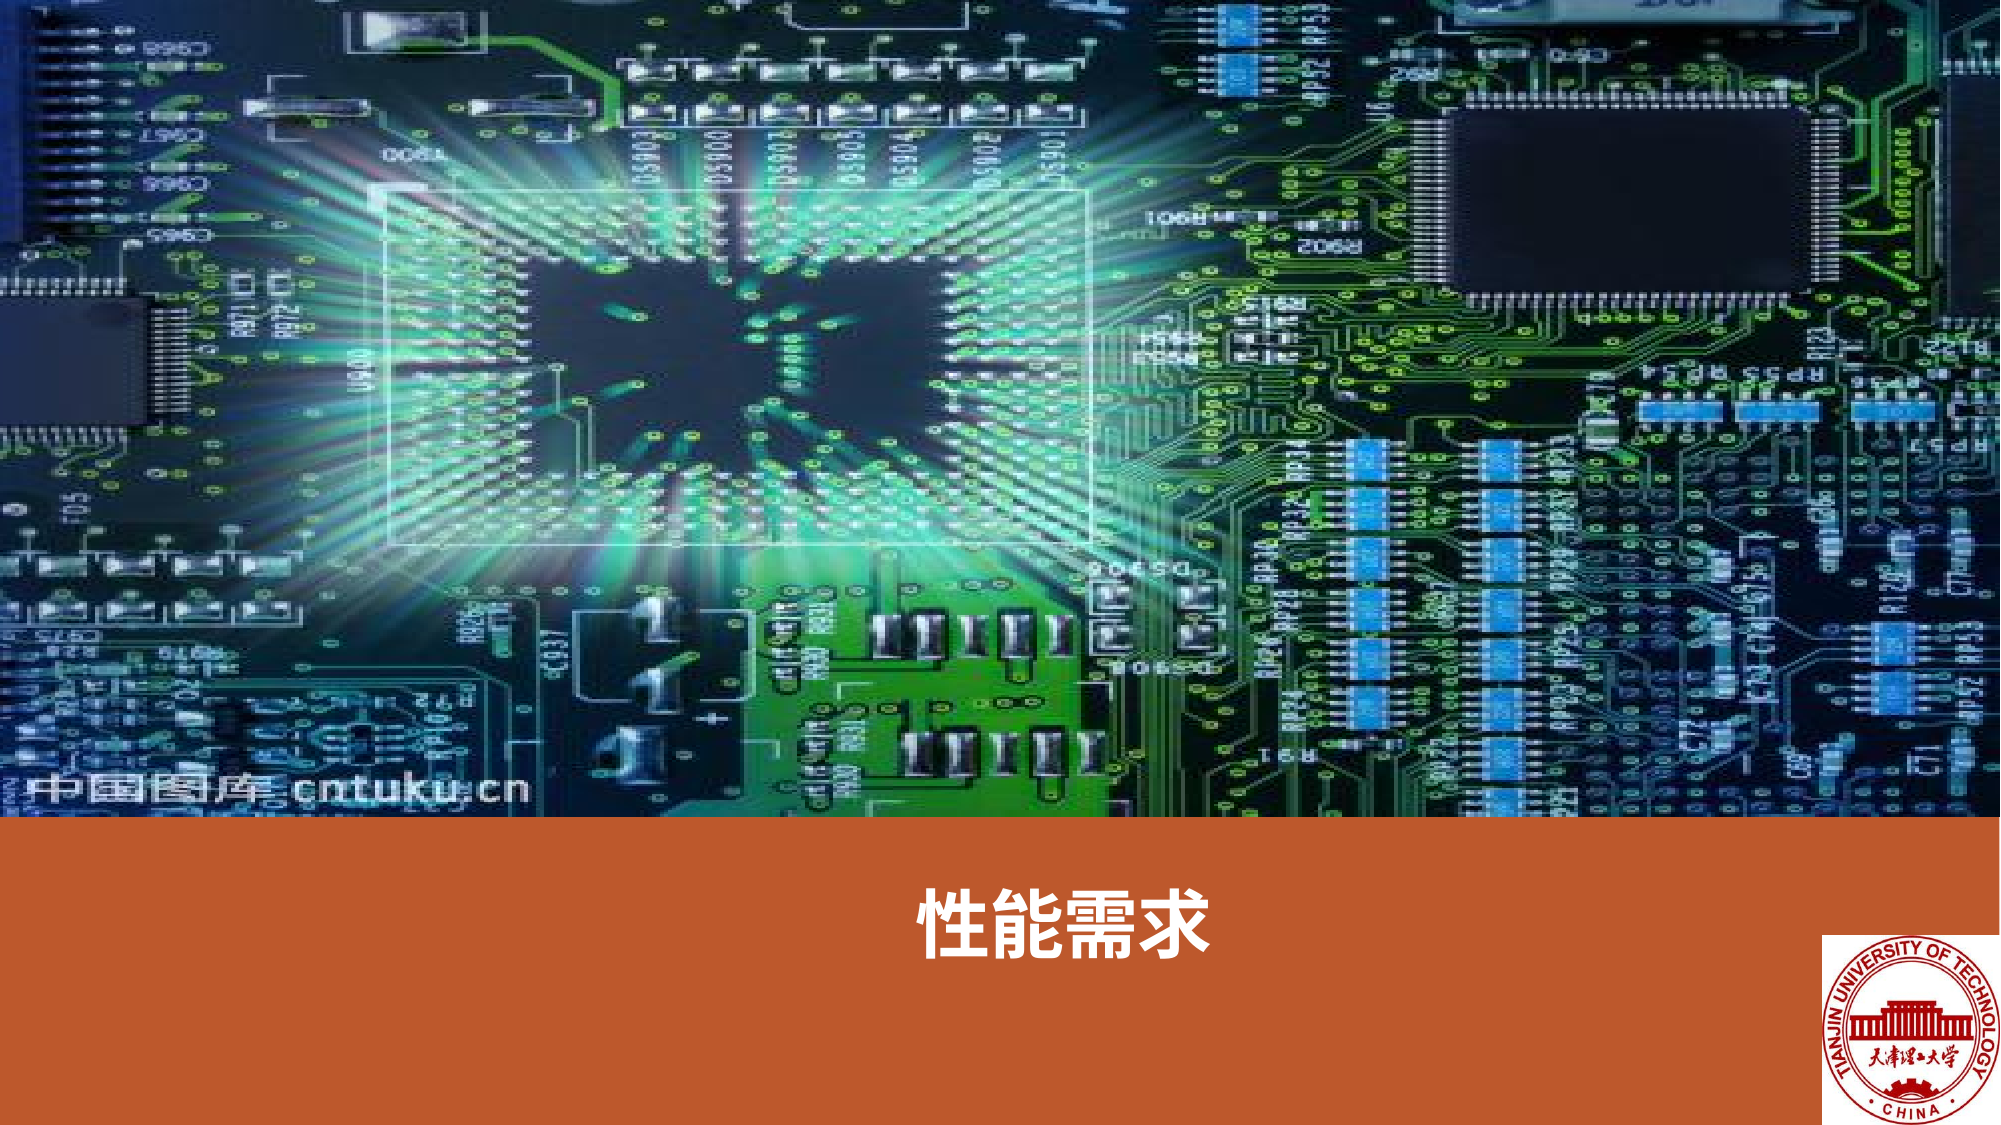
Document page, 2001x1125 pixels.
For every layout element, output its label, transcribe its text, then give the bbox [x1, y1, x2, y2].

picture [1822, 934, 2000, 1125]
picture [0, 0, 2000, 818]
title 性能需求 [180, 832, 1839, 968]
